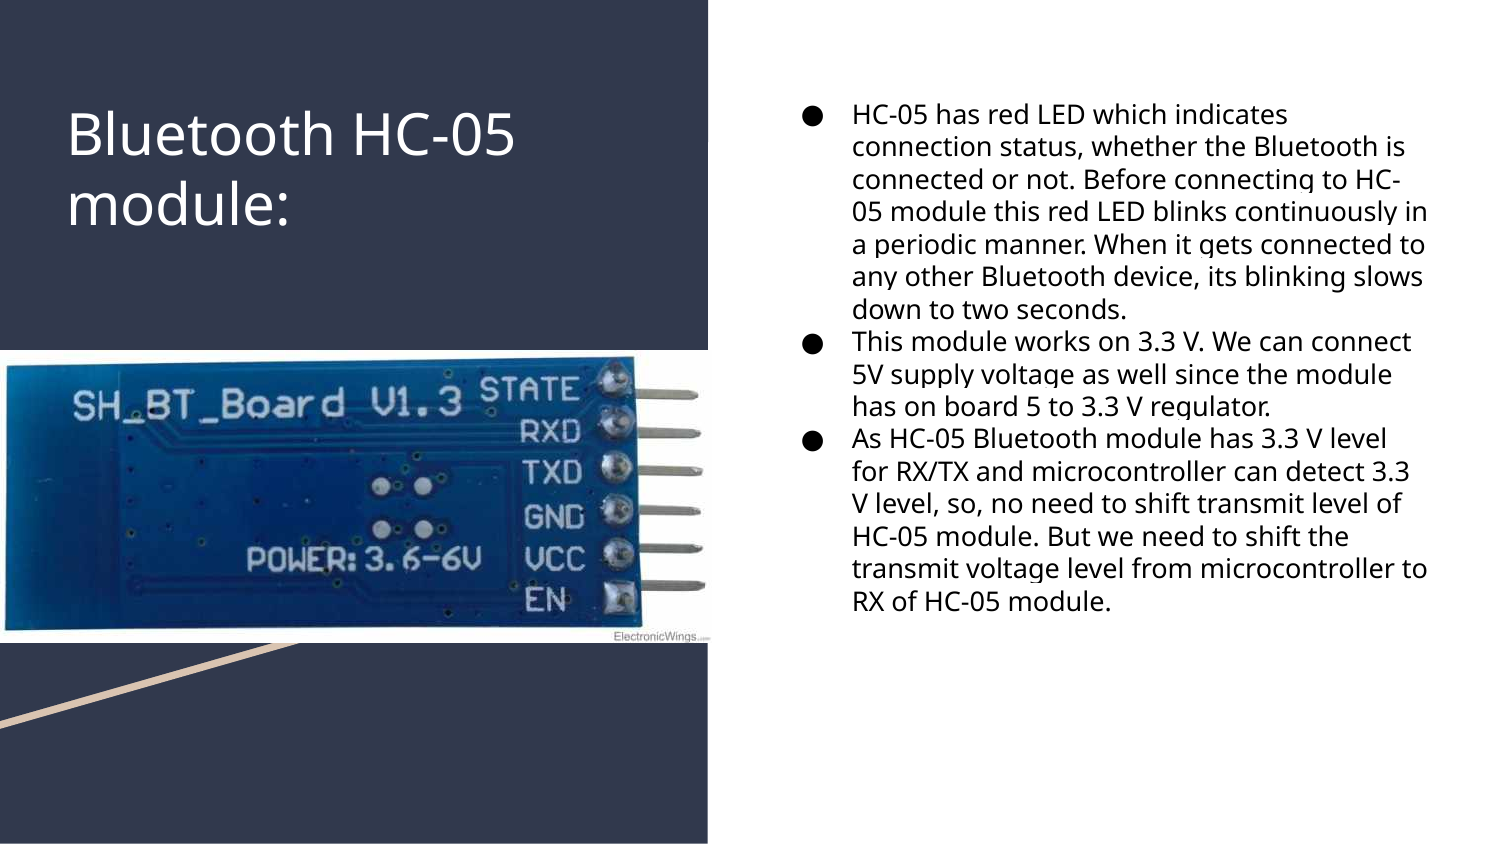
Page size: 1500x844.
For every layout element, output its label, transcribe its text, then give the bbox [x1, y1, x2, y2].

picture [0, 350, 712, 644]
title Bluetooth HC-05 module: [51, 82, 660, 348]
list HC-05 has red LED which indicates connection status, whether the Bluetooth is connected or not. Before connecting to HC-05 module this red LED blinks continuously in a periodic manner. When it gets connected to any other Bluetooth device, its blinking slows down to two seconds. This module works on 3.3 V. We can connect 5V supply voltage as well since the module has on board 5 to 3.3 V regulator. As HC-05 Bluetooth module has 3.3 V level for RX/TX and microcontroller can detect 3.3 V level, so, no need to shift transmit level of HC-05 module. But we need to shift the transmit voltage level from microcontroller to RX of HC-05 module. [761, 82, 1446, 755]
